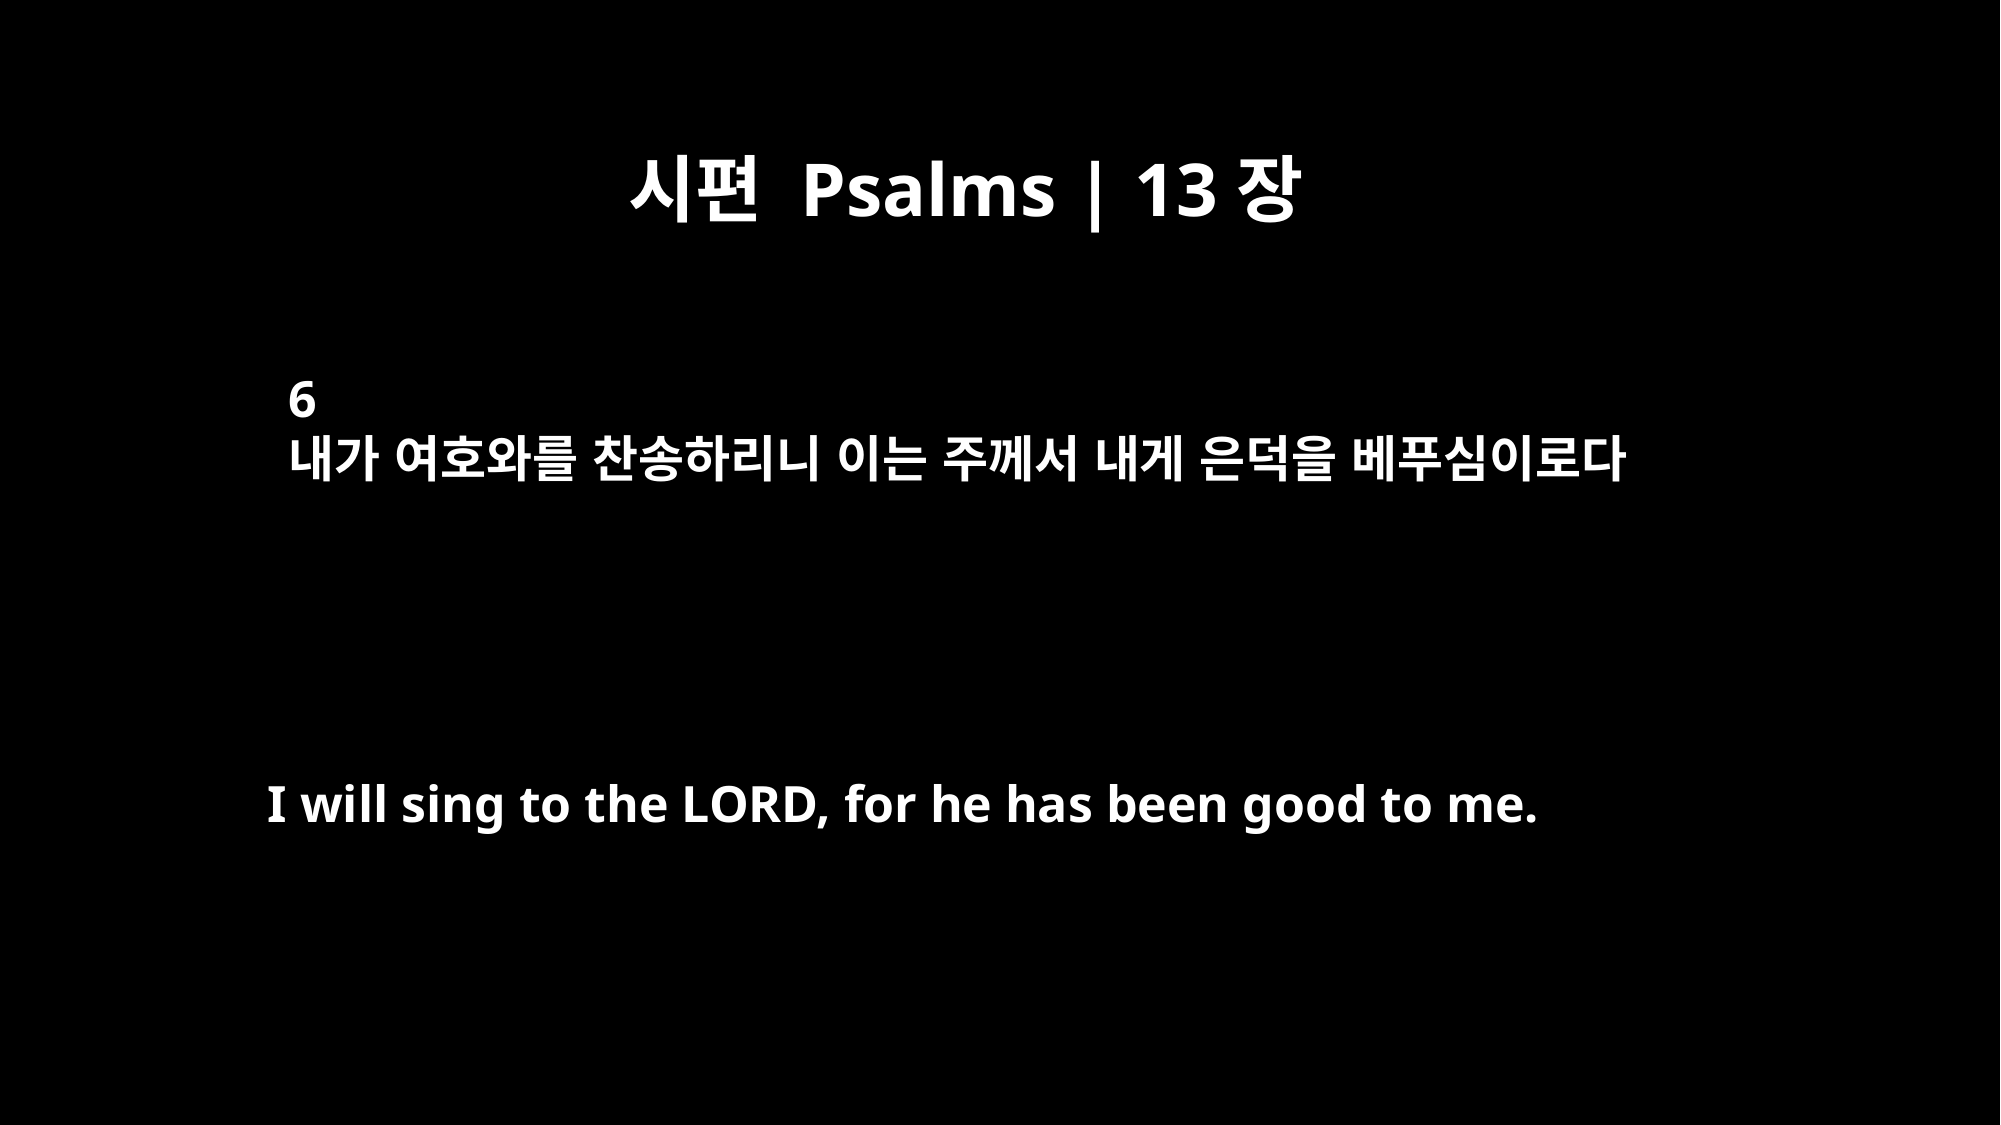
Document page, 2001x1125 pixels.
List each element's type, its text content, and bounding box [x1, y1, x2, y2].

text_box 6 내가 여호와를 찬송하리니 이는 주께서 내게 은덕을 베푸심이로다 [273, 359, 1644, 495]
text_box 시편 Psalms | 13장 [613, 136, 1319, 239]
text_box I will sing to the LORD, for he has been good to me. [252, 764, 1555, 840]
